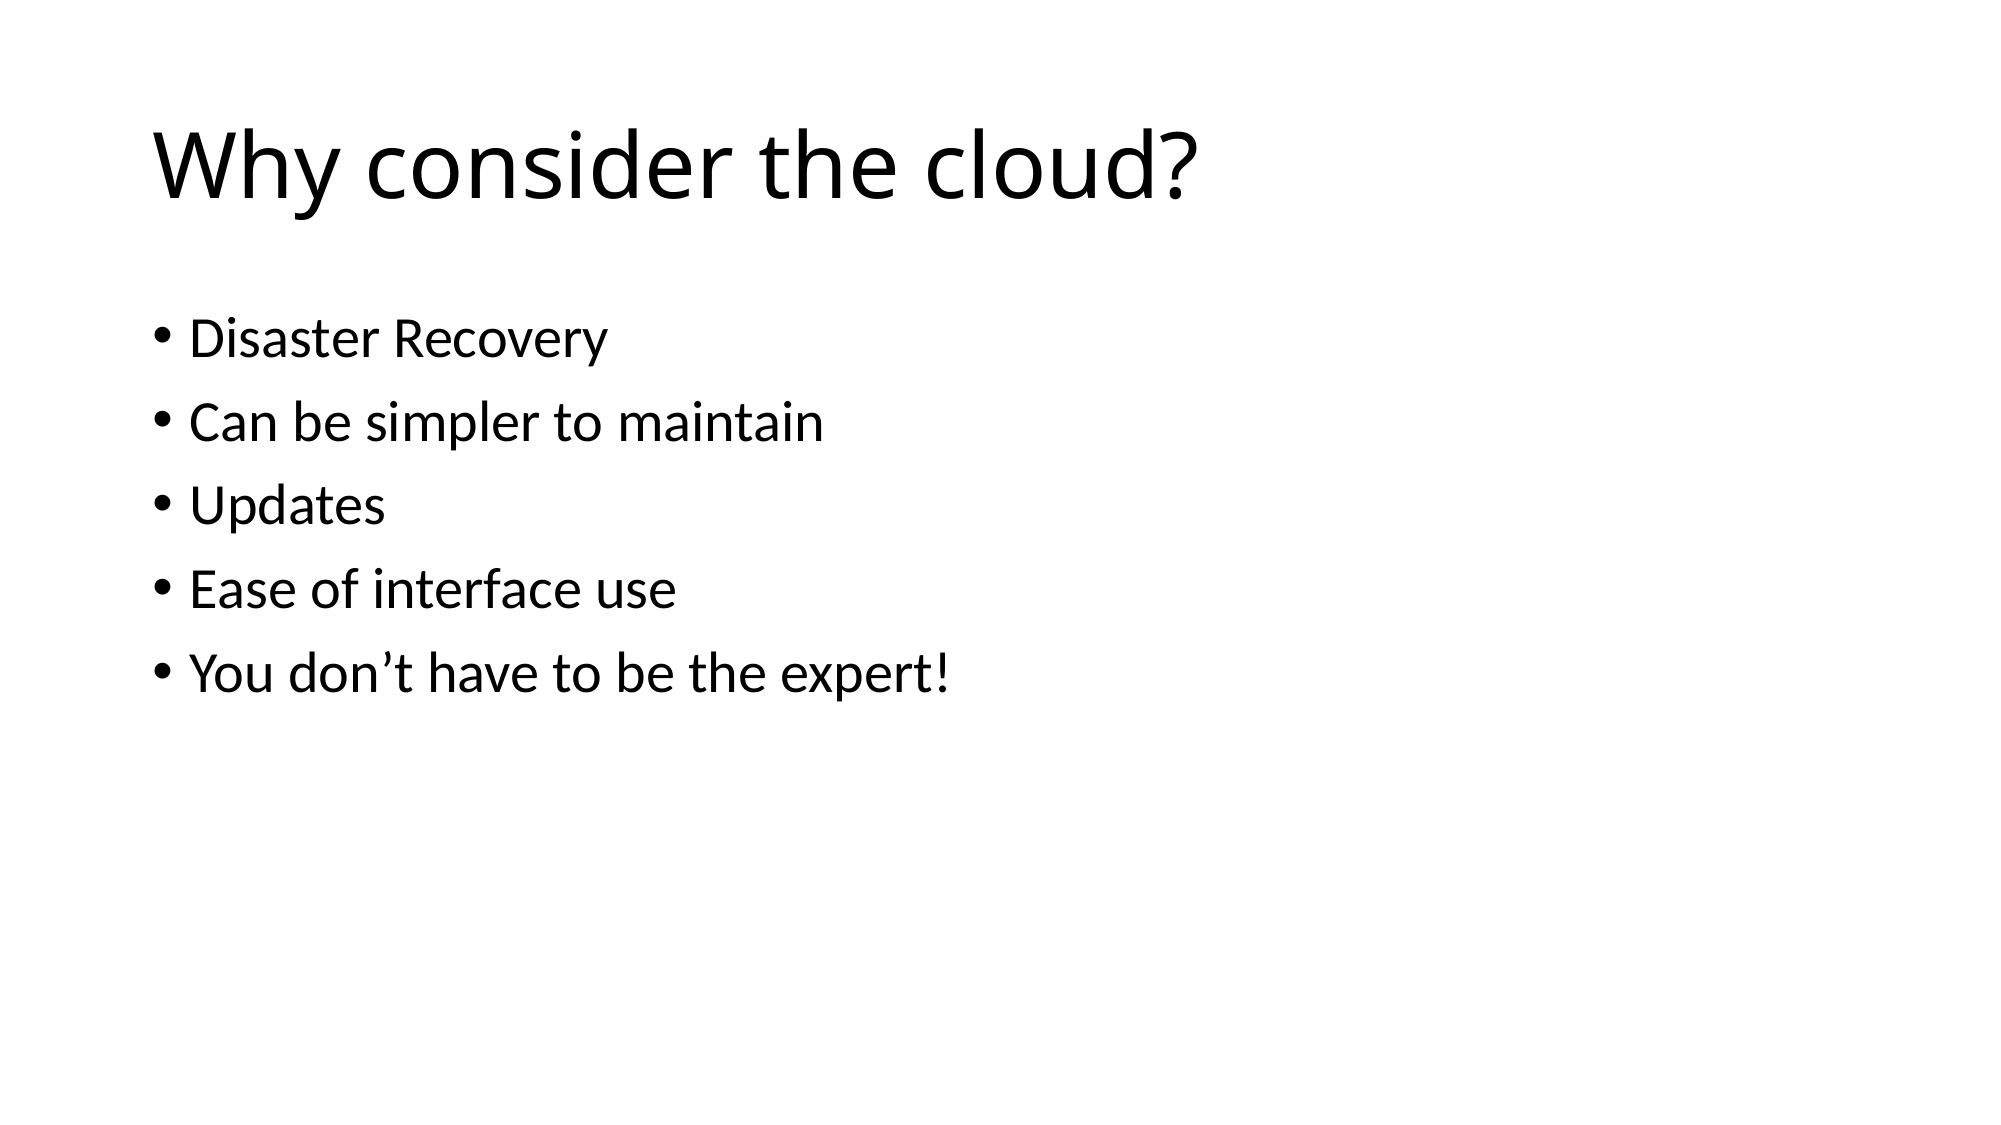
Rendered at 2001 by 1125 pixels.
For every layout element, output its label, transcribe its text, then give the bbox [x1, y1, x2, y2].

list Disaster Recovery Can be simpler to maintain Updates Ease of interface use You don’t have to be the expert! [137, 299, 1863, 1014]
title Why consider the cloud? [137, 59, 1863, 278]
